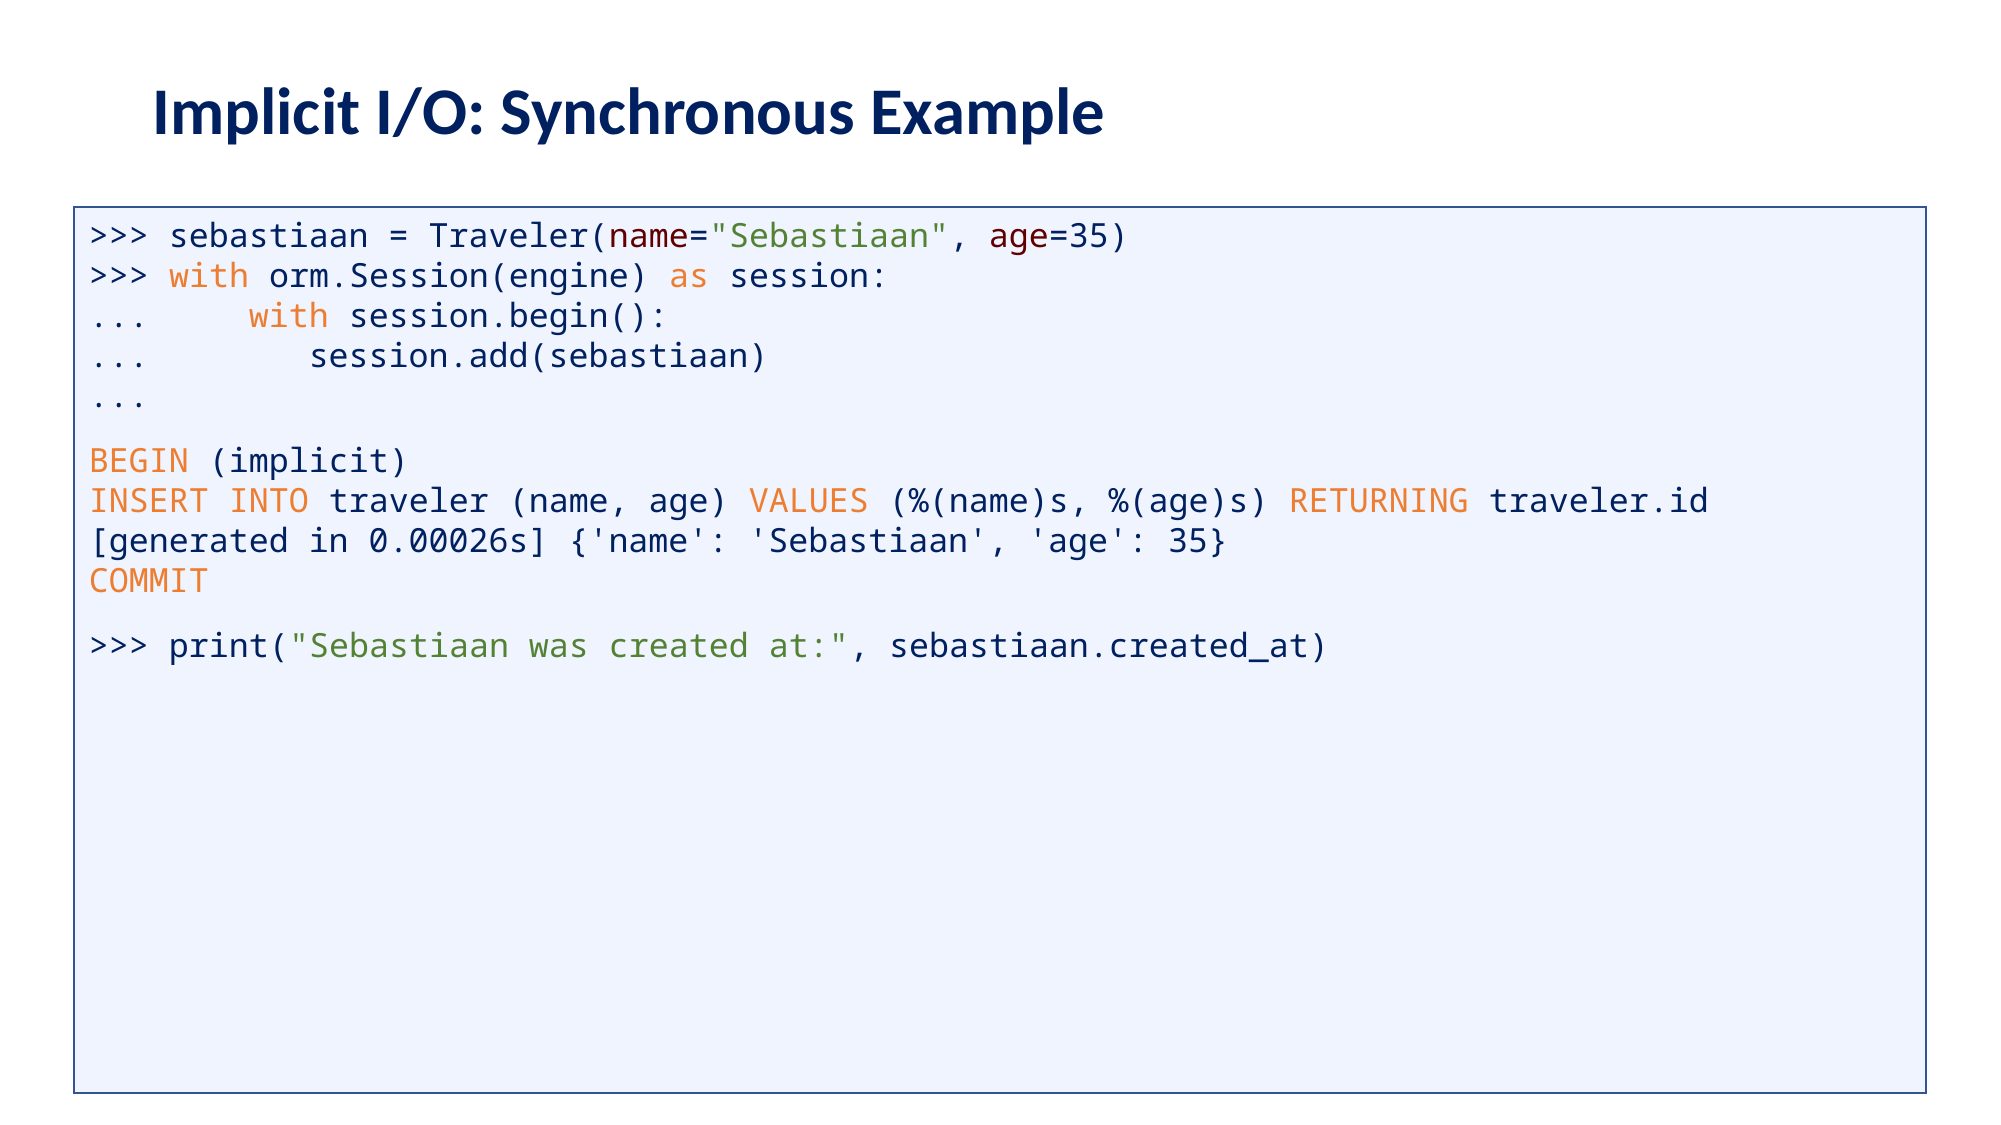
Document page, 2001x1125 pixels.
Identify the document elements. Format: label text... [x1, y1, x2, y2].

text_box >>> sebastiaan = Traveler(name="Sebastiaan", age=35) >>> with orm.Session(engine) as session: ... with session.begin(): ... session.add(sebastiaan) ... BEGIN (implicit) INSERT INTO traveler (name, age) VALUES (%(name)s, %(age)s) RETURNING traveler.id [generated in 0.00026s] {'name': 'Sebastiaan', 'age': 35} COMMIT >>> print("Sebastiaan was created at:", sebastiaan.created_at) [73, 206, 1927, 1094]
title Implicit I/O: Synchronous Example [137, 59, 1863, 166]
